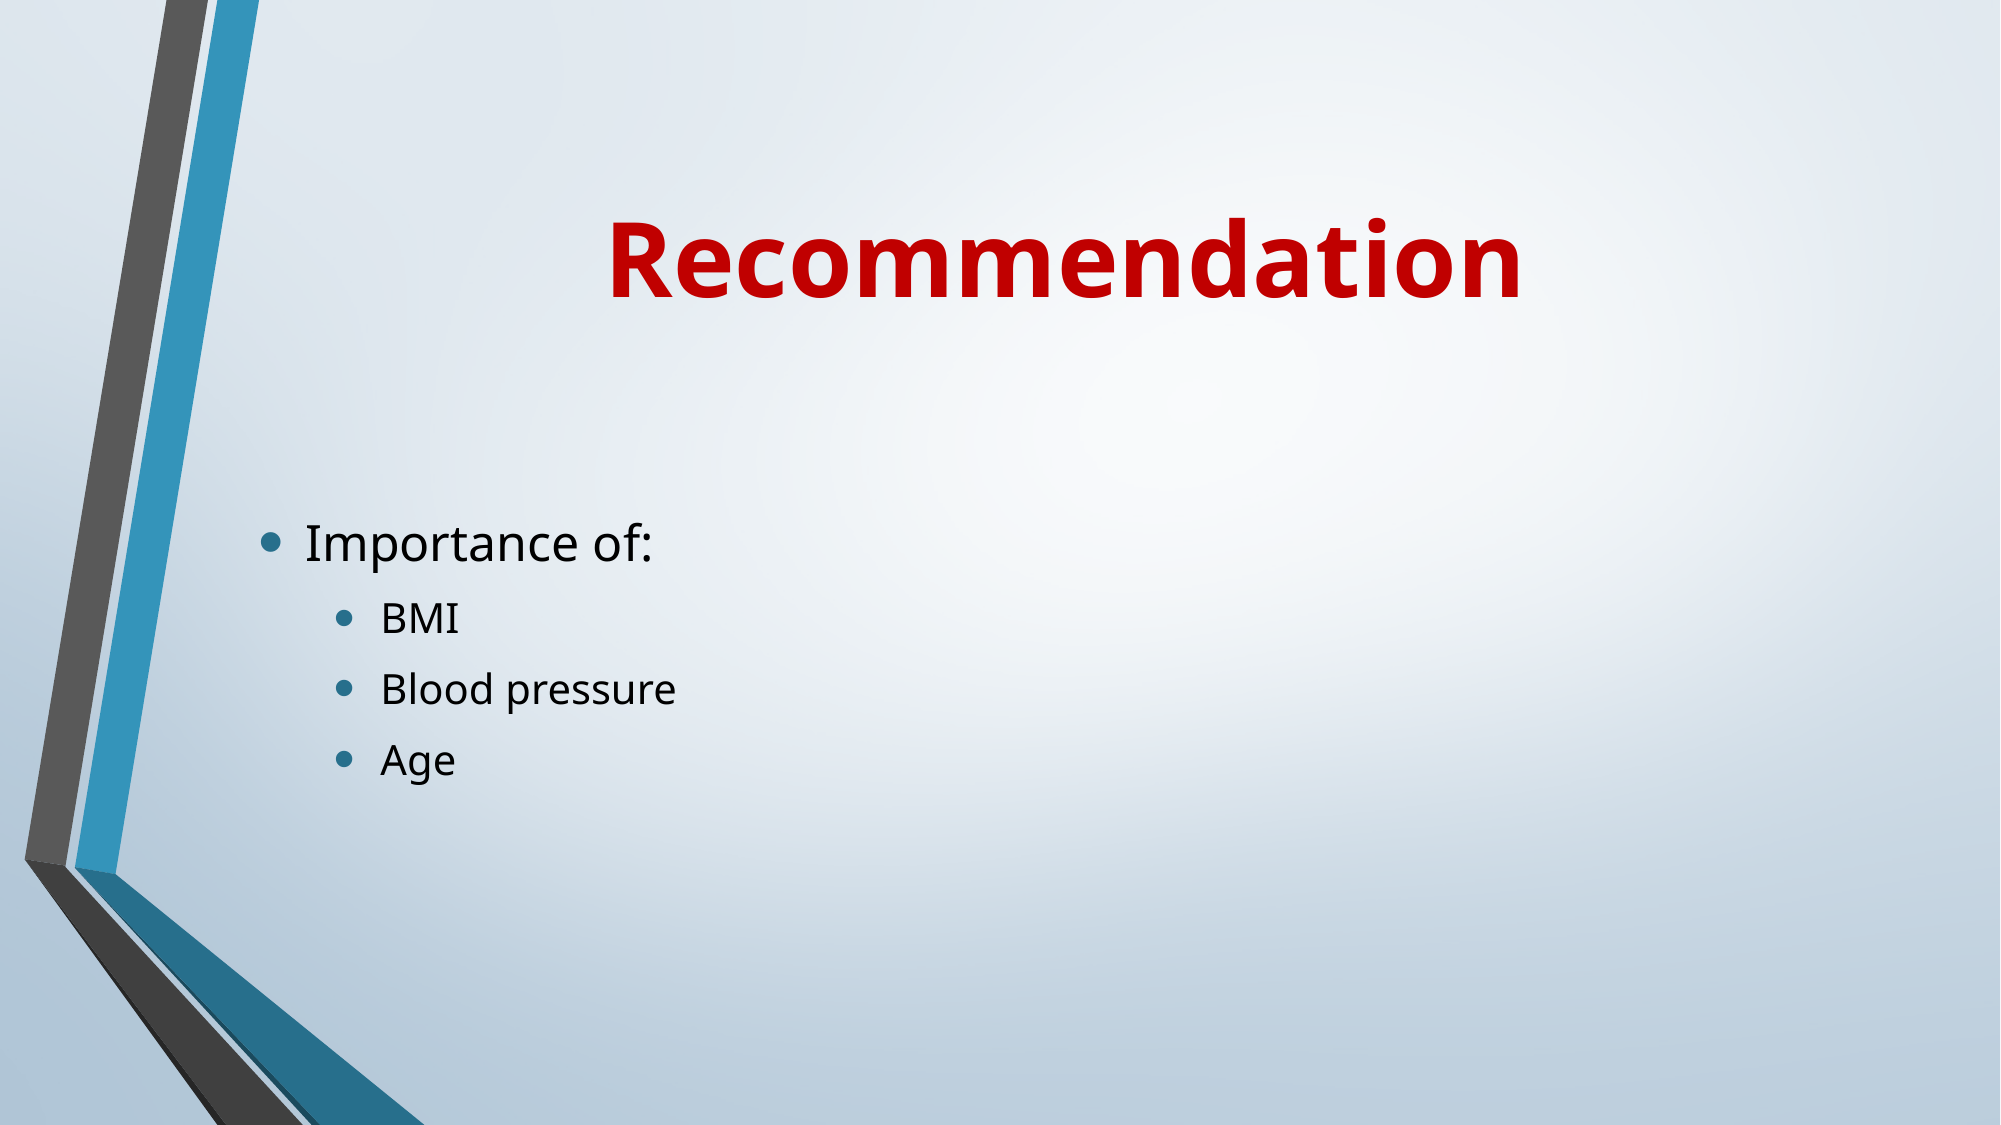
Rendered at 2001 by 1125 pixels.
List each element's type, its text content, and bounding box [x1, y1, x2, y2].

title Recommendation [243, 112, 1887, 400]
list Importance of: BMI Blood pressure Age [243, 437, 1887, 950]
